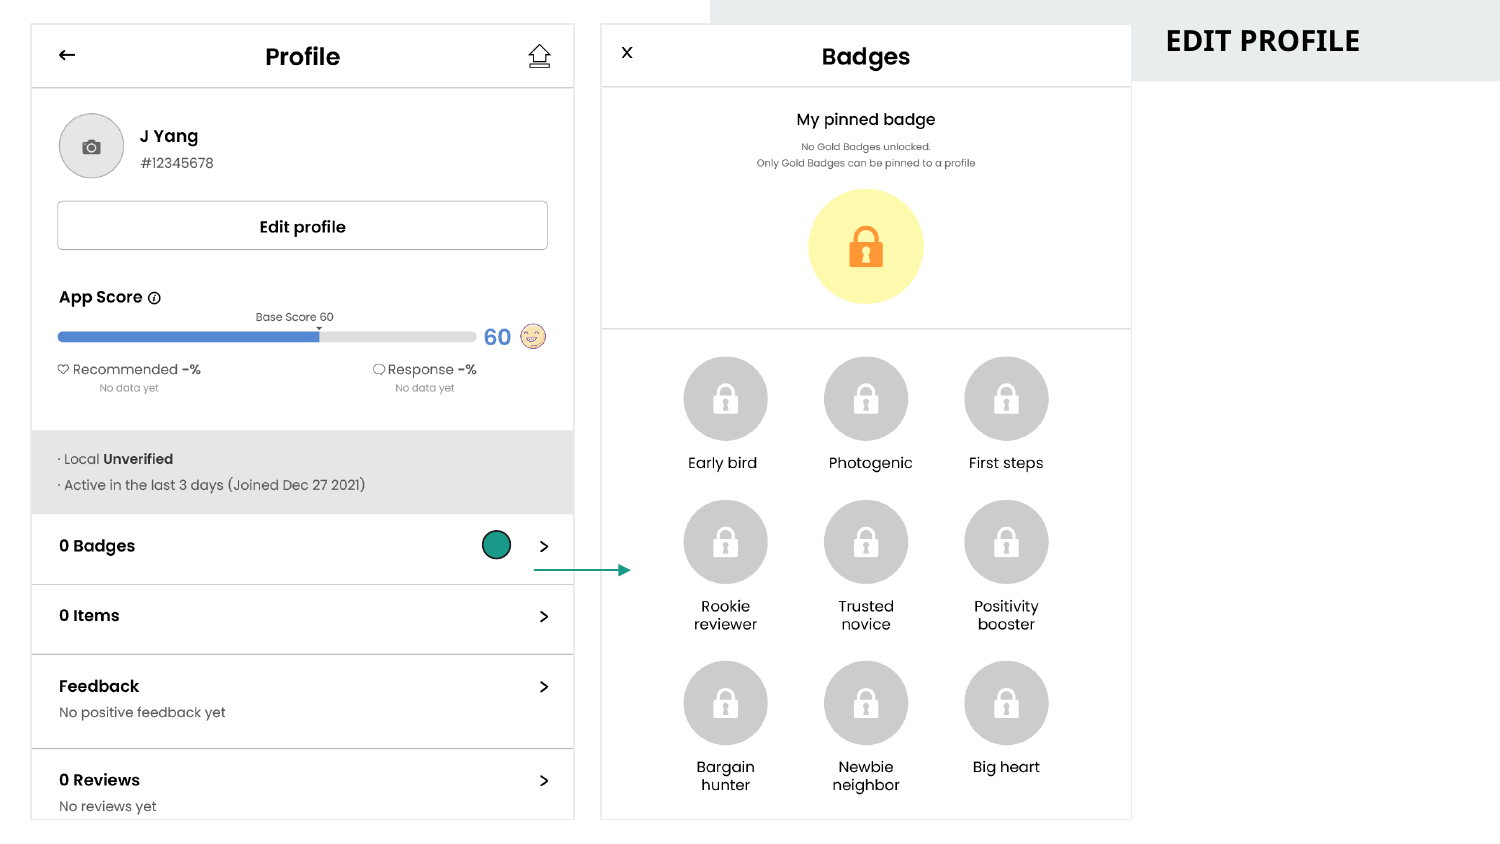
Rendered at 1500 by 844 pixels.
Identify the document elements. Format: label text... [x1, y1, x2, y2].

text_box EDIT PROFILE [1051, 7, 1475, 73]
picture [601, 24, 1131, 819]
text_box [710, 0, 1500, 82]
picture [31, 24, 574, 819]
